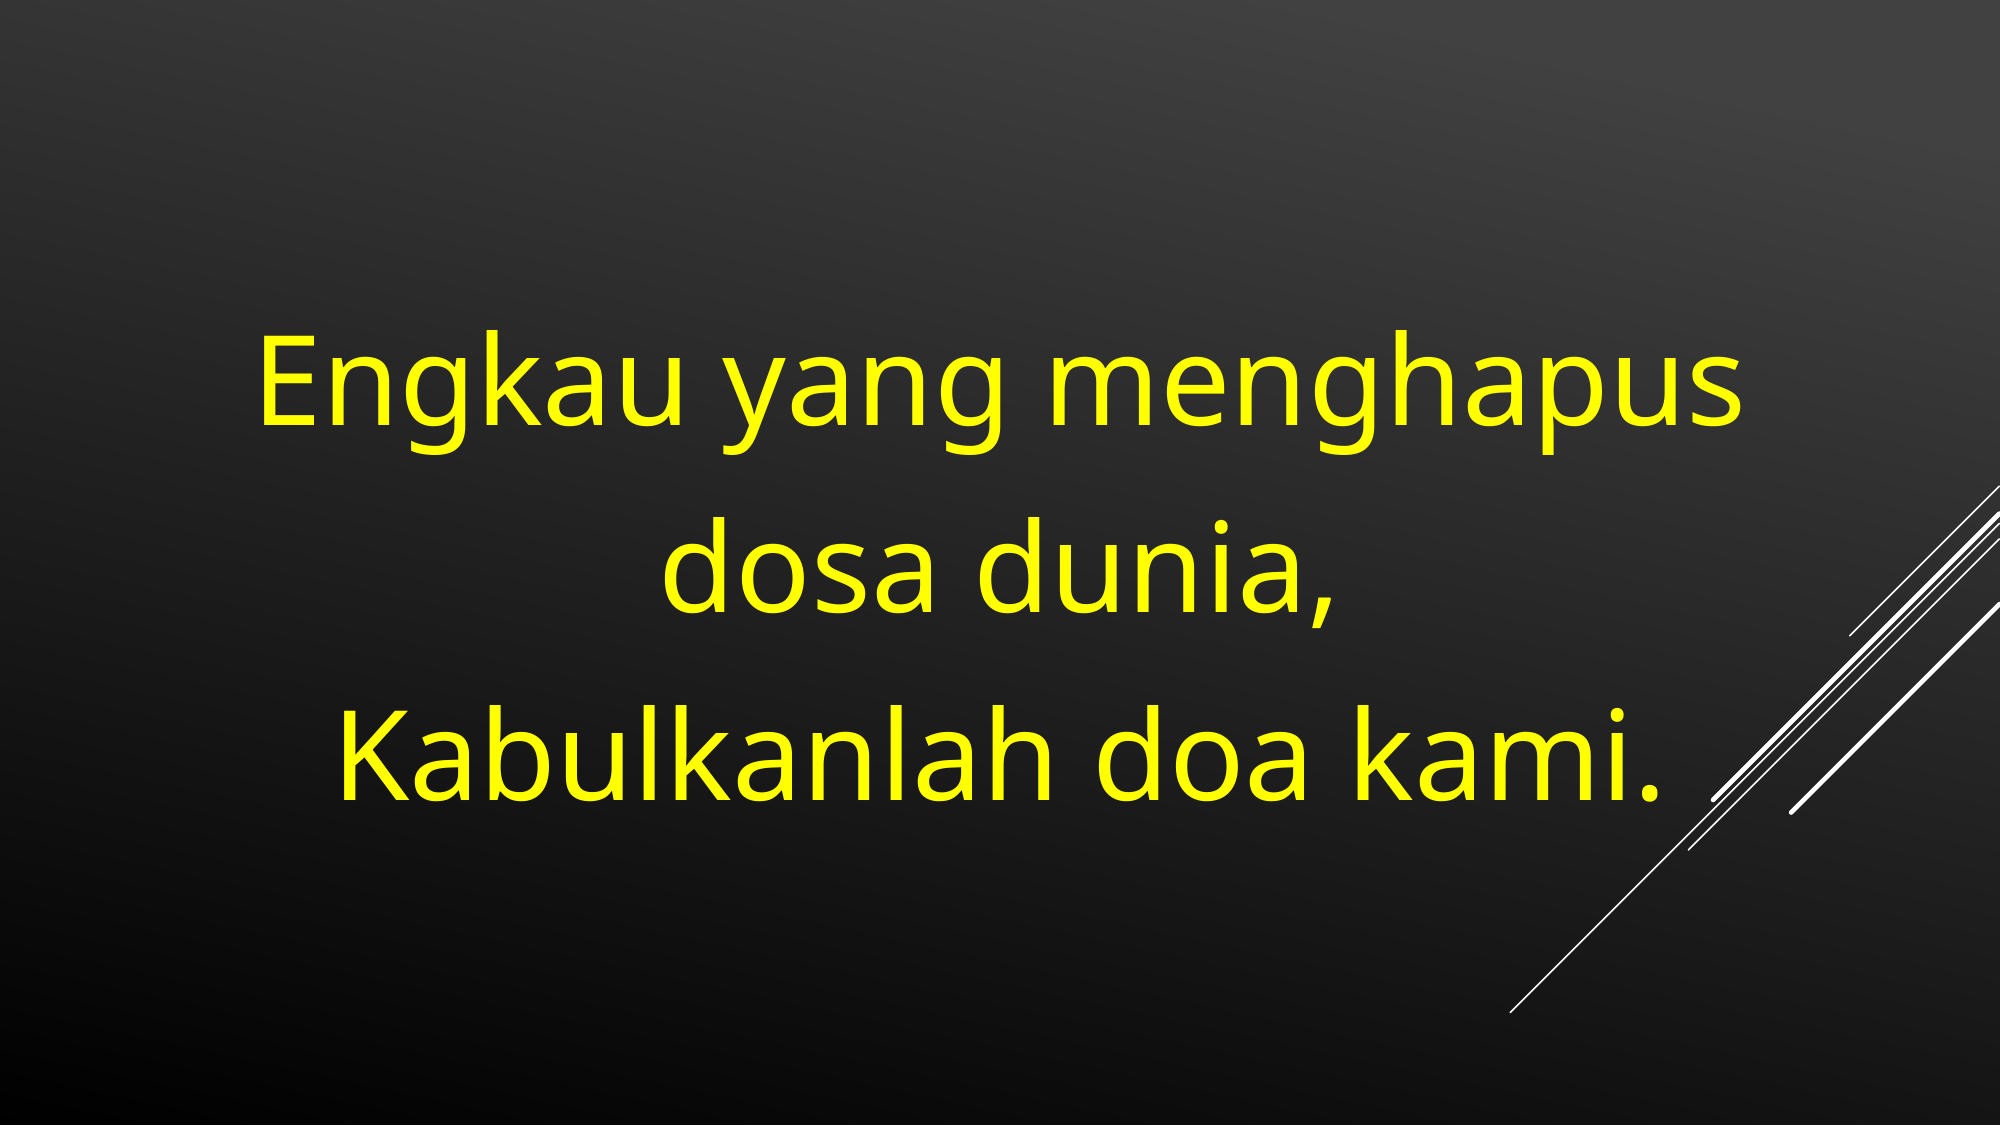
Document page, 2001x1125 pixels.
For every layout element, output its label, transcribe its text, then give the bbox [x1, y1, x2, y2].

list Engkau yang menghapus dosa dunia, Kabulkanlah doa kami. [39, 218, 1961, 907]
